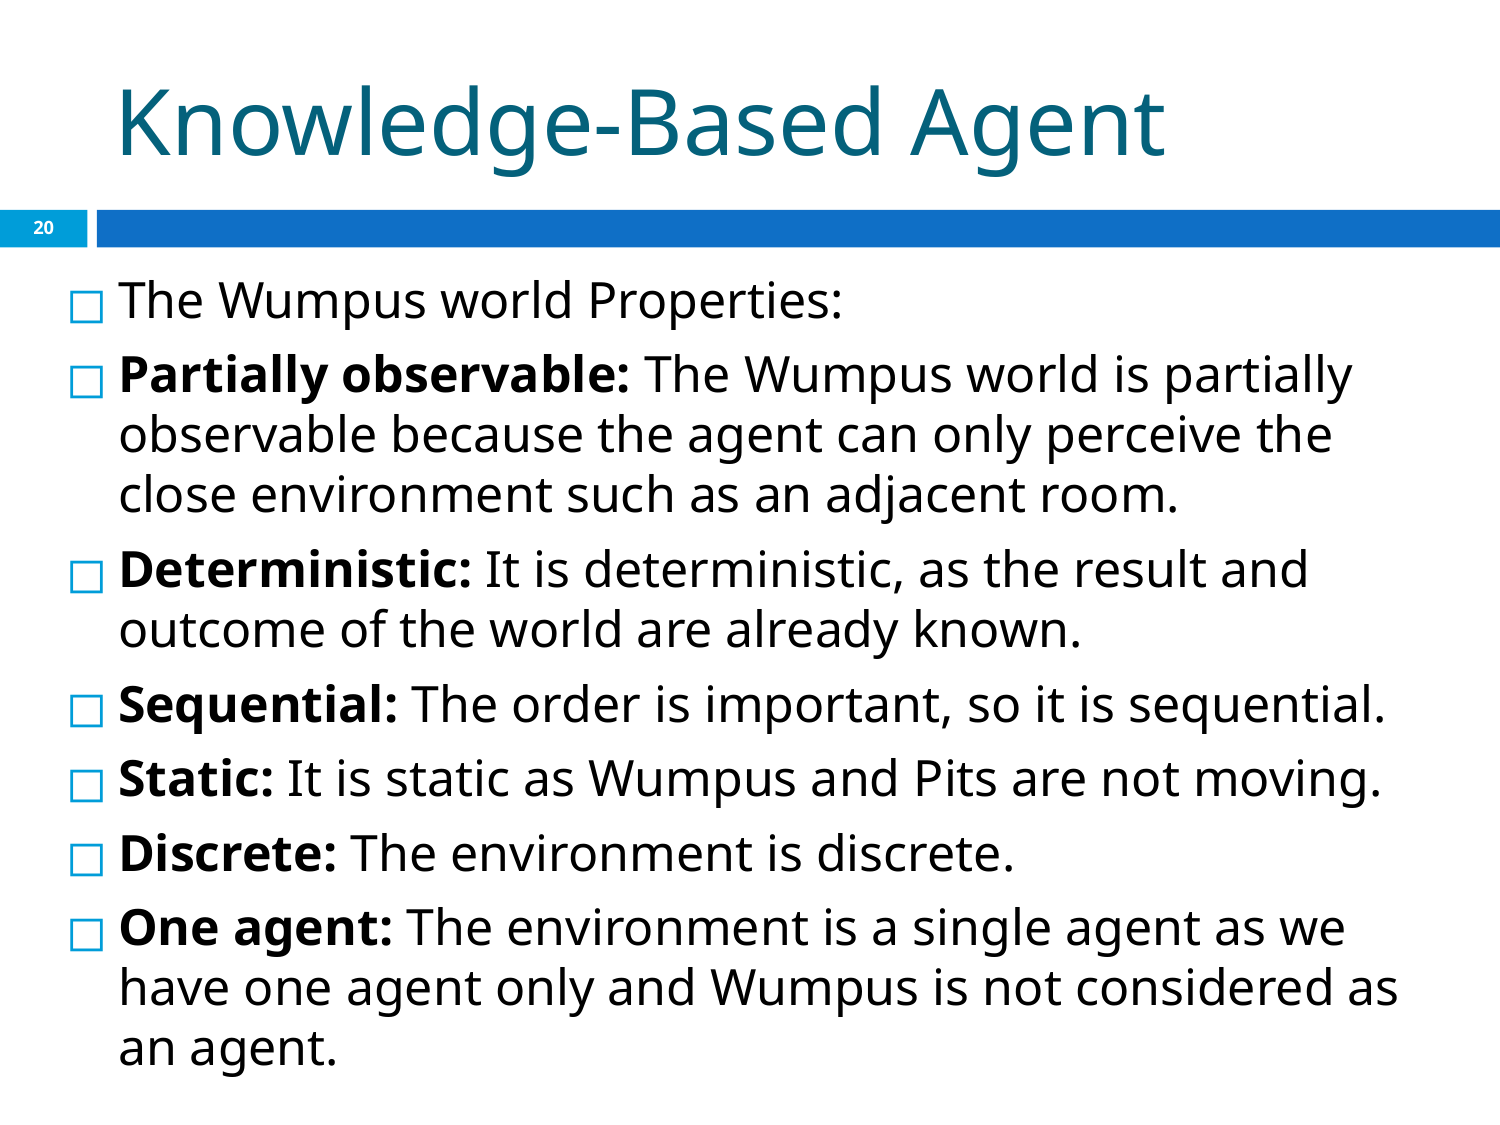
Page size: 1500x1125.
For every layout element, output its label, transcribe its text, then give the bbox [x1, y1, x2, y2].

slide_number ‹#› [0, 208, 88, 249]
title Knowledge-Based Agent [99, 37, 1438, 200]
list The Wumpus world Properties: Partially observable: The Wumpus world is partially observable because the agent can only perceive the close environment such as an adjacent room. Deterministic: It is deterministic, as the result and outcome of the world are already known. Sequential: The order is important, so it is sequential. Static: It is static as Wumpus and Pits are not moving. Discrete: The environment is discrete. One agent: The environment is a single agent as we have one agent only and Wumpus is not considered as an agent. [50, 260, 1462, 1076]
